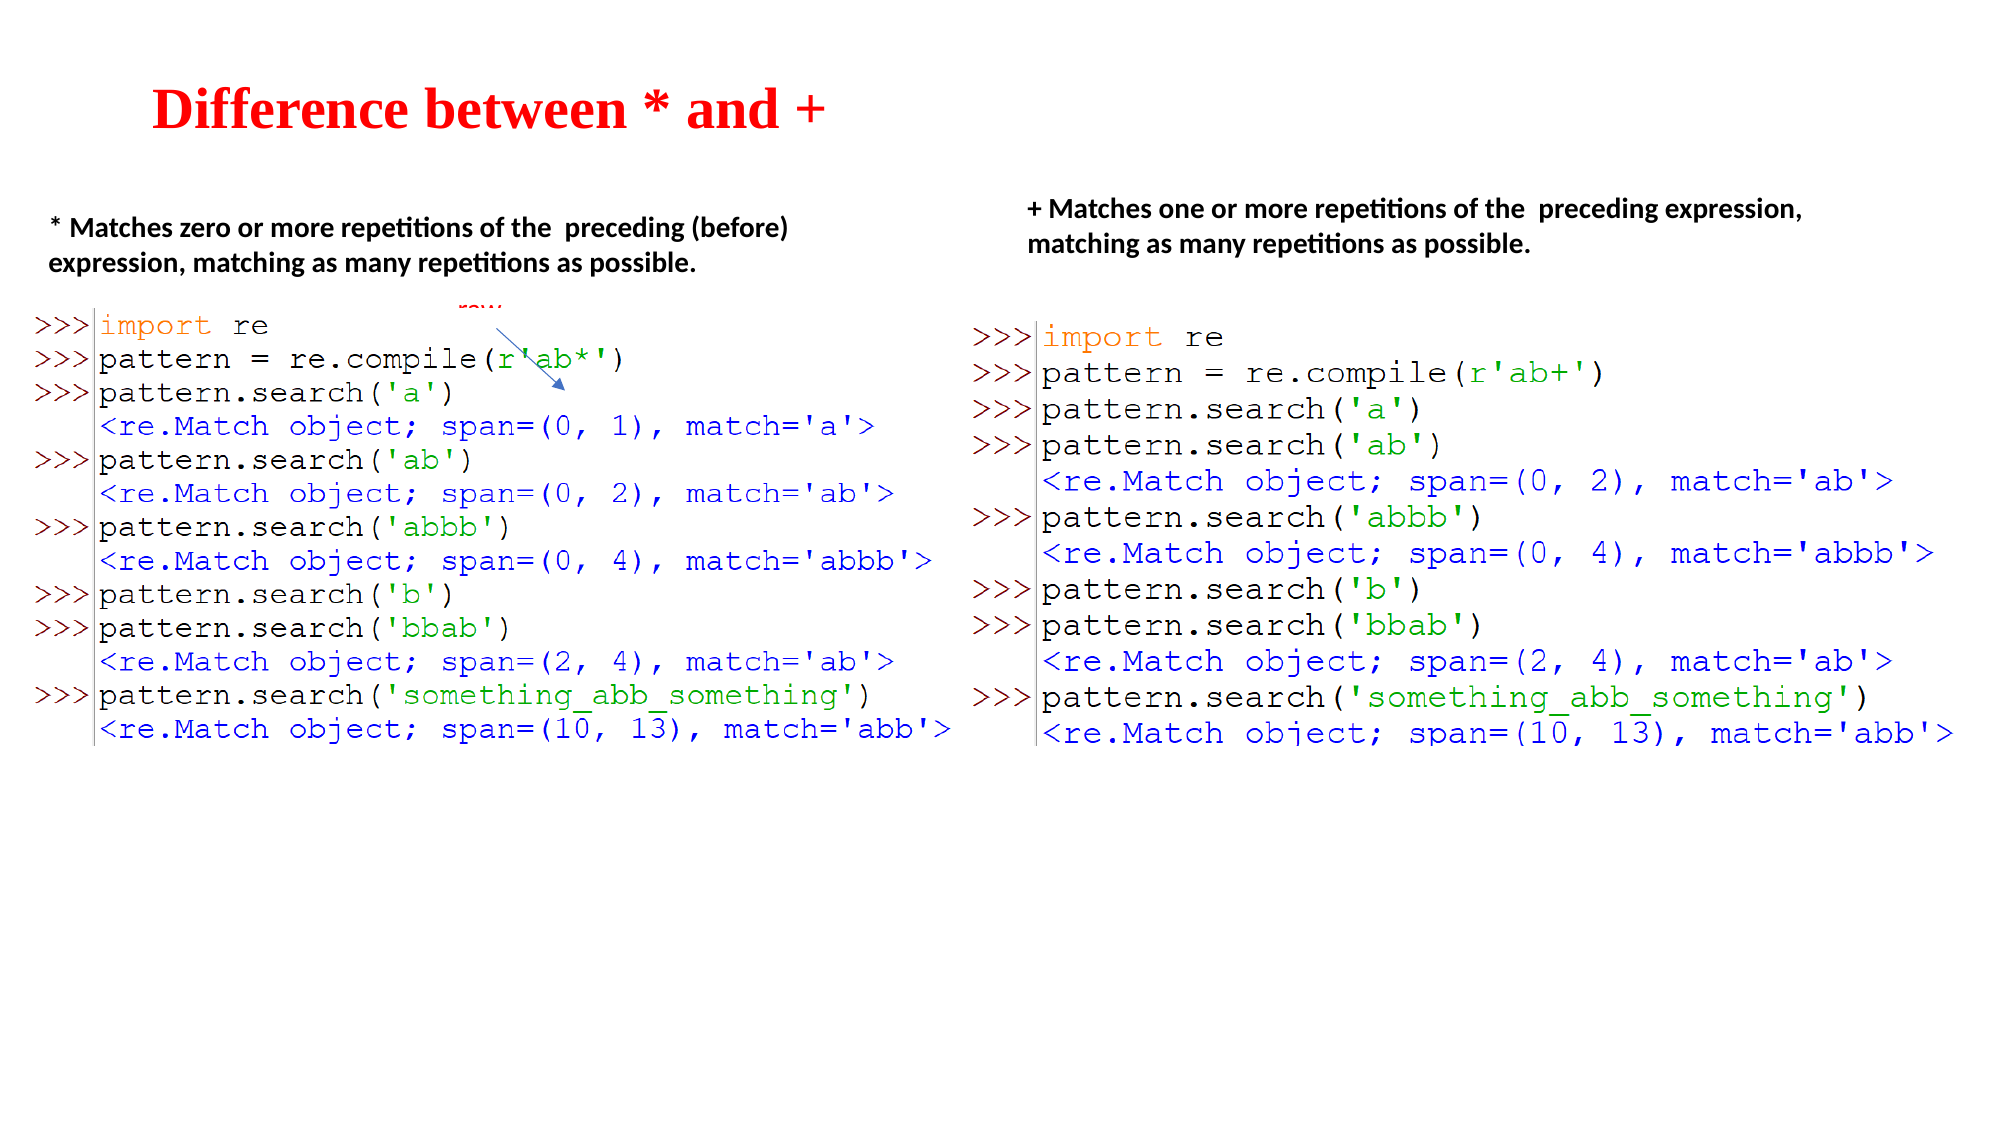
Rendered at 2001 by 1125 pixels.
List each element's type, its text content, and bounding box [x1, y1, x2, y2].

text_box + Matches one or more repetitions of the preceding expression, matching as many repetitions as possible. [1012, 181, 1927, 312]
picture [33, 308, 965, 746]
text_box raw [443, 286, 517, 308]
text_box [496, 328, 565, 391]
title Difference between * and + [137, 59, 1863, 159]
picture [972, 321, 1961, 746]
text_box * Matches zero or more repetitions of the preceding (before) expression, matching as many repetitions as possible. [33, 200, 882, 286]
